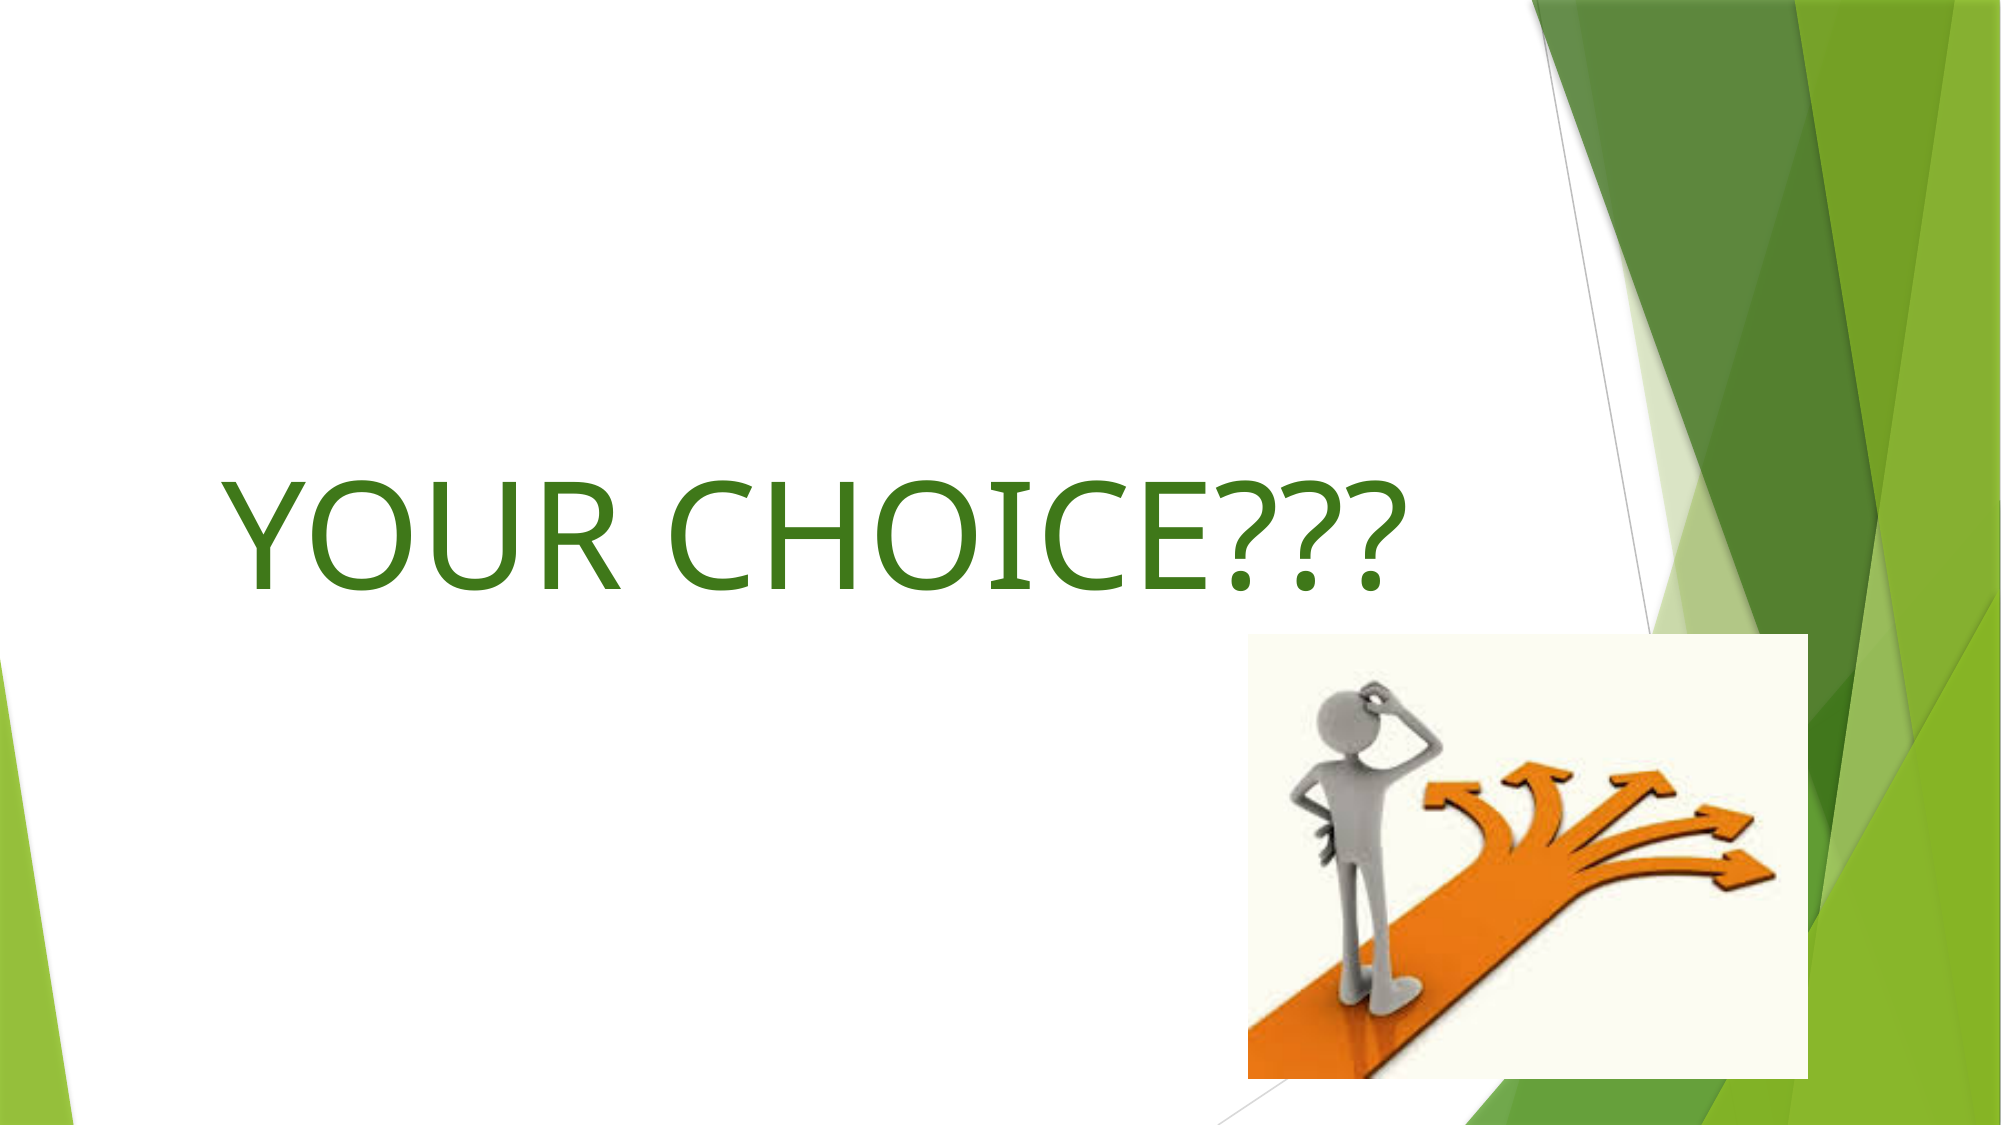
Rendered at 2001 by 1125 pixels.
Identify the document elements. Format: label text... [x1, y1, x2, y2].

picture [1247, 634, 1808, 1079]
title YOUR CHOICE??? [111, 431, 1522, 649]
